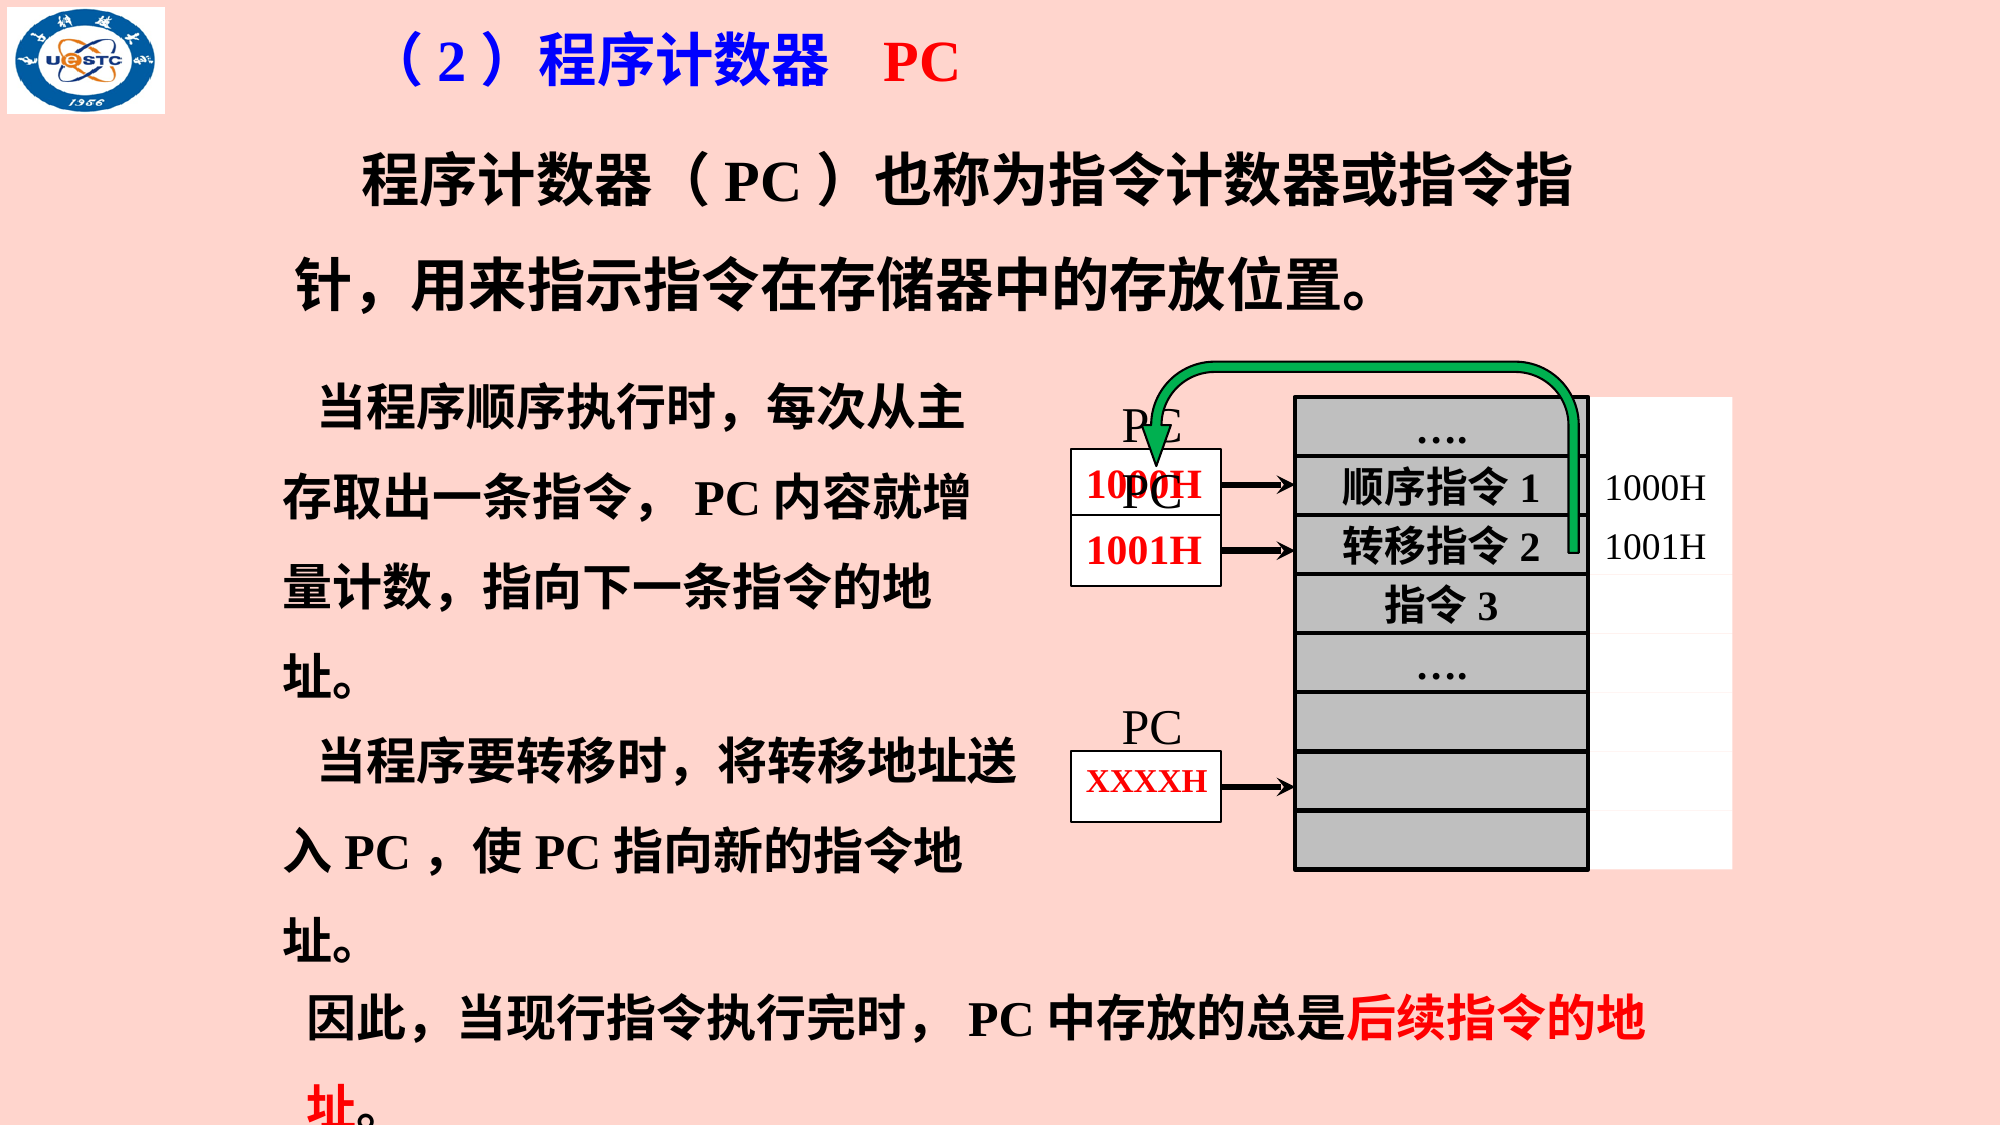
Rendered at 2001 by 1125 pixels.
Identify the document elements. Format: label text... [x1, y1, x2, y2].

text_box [1070, 385, 1296, 450]
text_box 当程序顺序执行时，每次从主存取出一条指令，PC内容就增量计数，指向下一条指令的地址。 [267, 338, 1018, 692]
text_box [1294, 396, 1733, 870]
text_box [1167, 361, 1572, 395]
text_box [1070, 687, 1296, 823]
text_box 程序计数器（PC）也称为指令计数器或指令指针，用来指示指令在存储器中的存放位置。 [279, 100, 1662, 326]
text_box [1070, 451, 1296, 587]
picture [7, 7, 165, 114]
text_box （2）程序计数器 PC [350, 16, 1059, 100]
text_box 当程序要转移时，将转移地址送入PC，使PC指向新的指令地址。 [267, 692, 1048, 978]
text_box 因此，当现行指令执行完时，PC中存放的总是后续指令的地址。 [291, 949, 1697, 1125]
